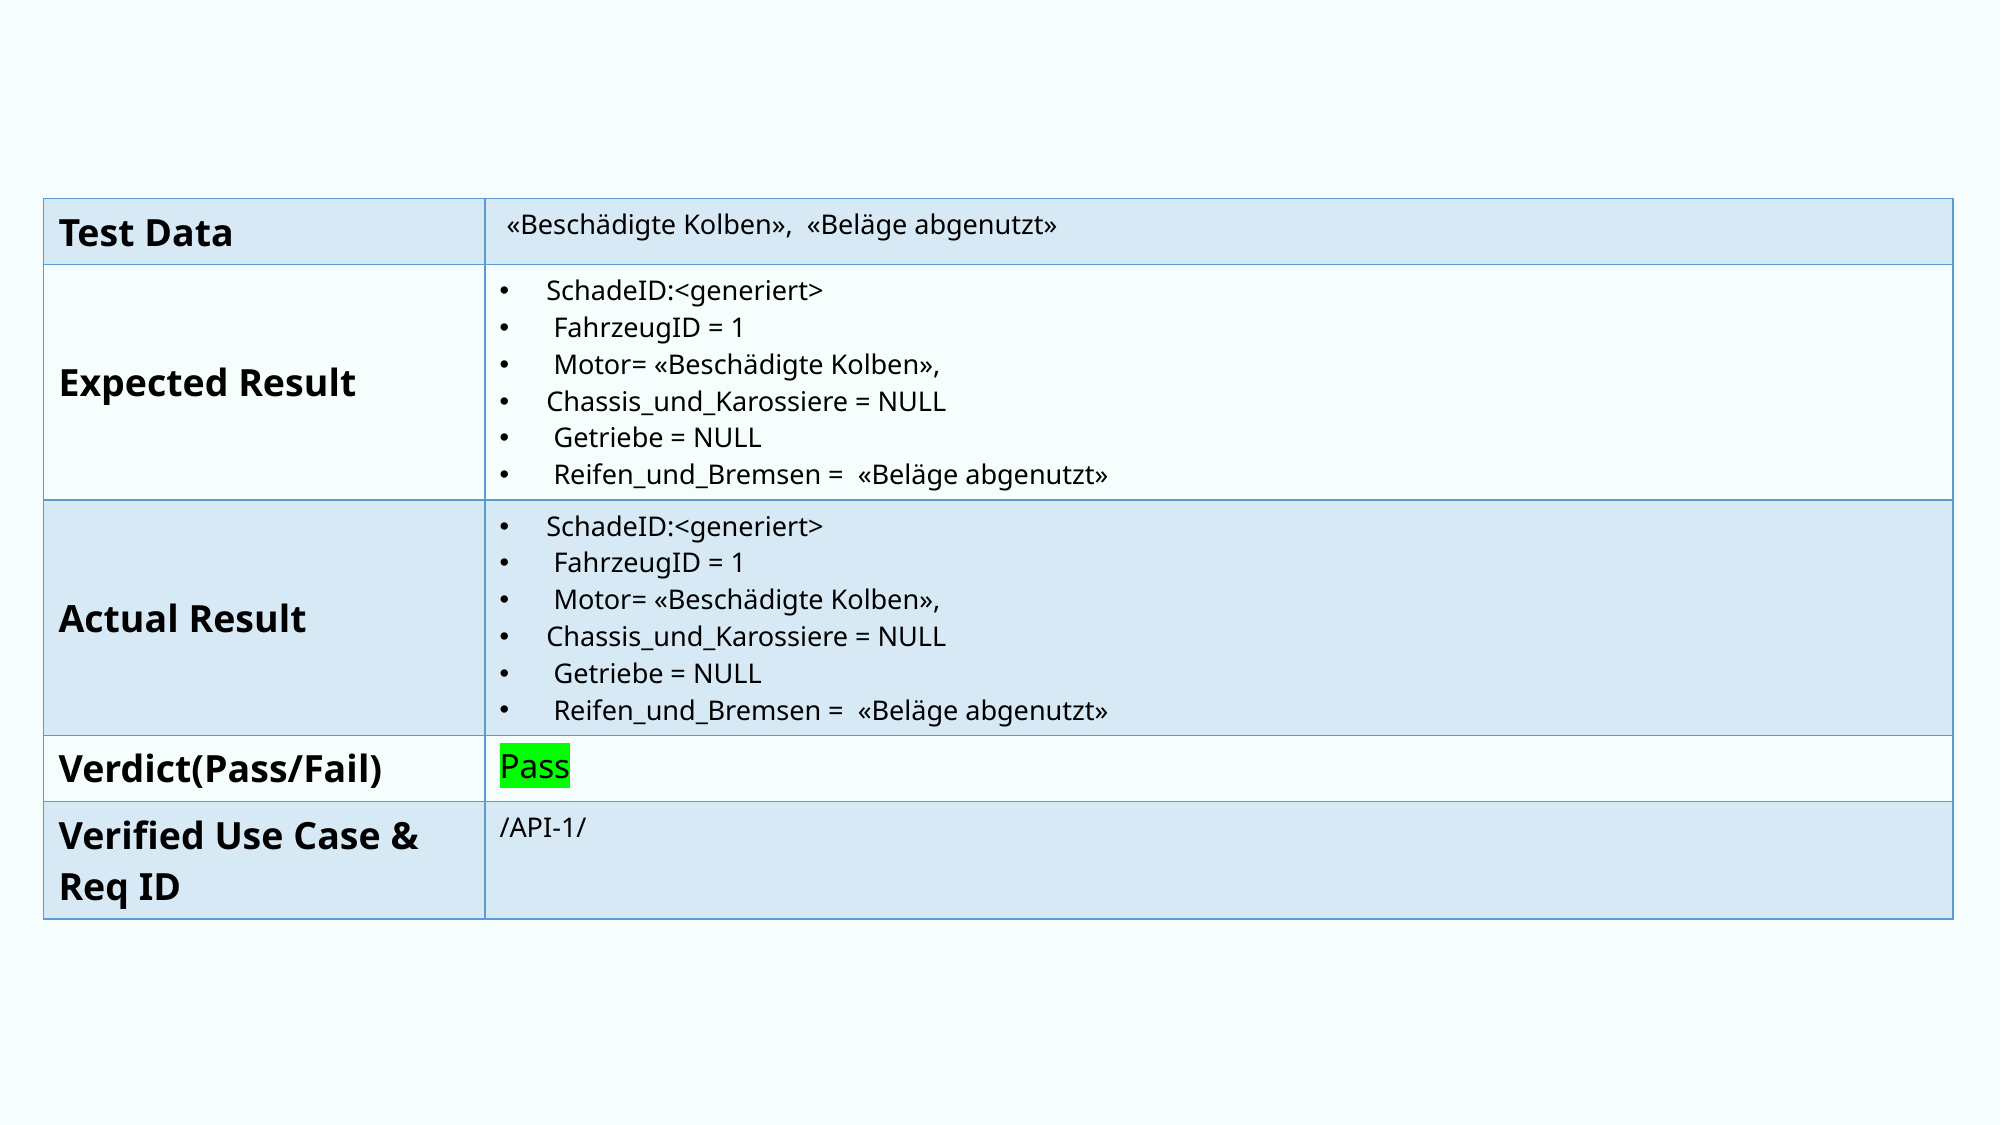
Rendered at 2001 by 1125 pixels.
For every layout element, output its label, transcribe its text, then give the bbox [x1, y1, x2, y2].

table_cell Pass [486, 736, 1952, 801]
table_header «Beschädigte Kolben», «Beläge abgenutzt» [486, 199, 1952, 264]
table_cell Actual Result [44, 501, 484, 735]
table_cell Verified Use Case & Req ID [44, 802, 484, 918]
table_cell /API-1/ [486, 802, 1952, 918]
table_cell SchadeID:<generiert> FahrzeugID = 1 Motor= «Beschädigte Kolben», Chassis_und_Karossiere = NULL Getriebe = NULL Reifen_und_Bremsen = «Beläge abgenutzt» [486, 265, 1952, 499]
table_cell Verdict(Pass/Fail) [44, 736, 484, 801]
table_header Test Data [44, 199, 484, 264]
table_cell Expected Result [44, 265, 484, 499]
table_cell SchadeID:<generiert> FahrzeugID = 1 Motor= «Beschädigte Kolben», Chassis_und_Karossiere = NULL Getriebe = NULL Reifen_und_Bremsen = «Beläge abgenutzt» [486, 501, 1952, 735]
